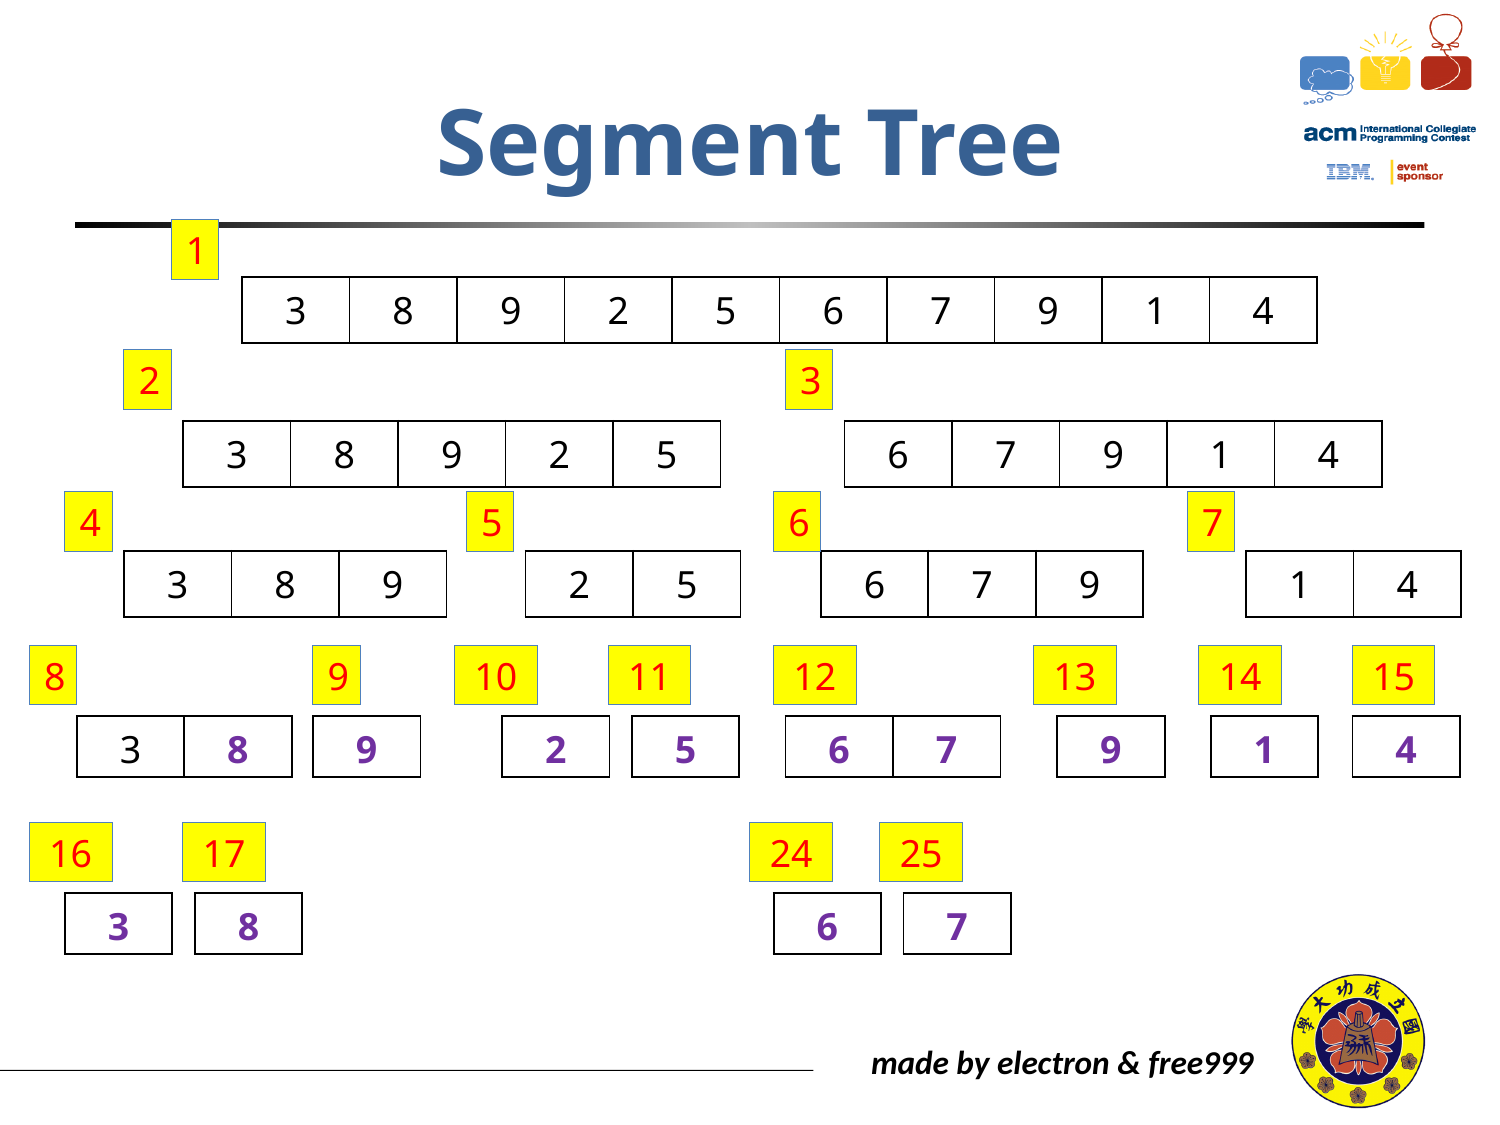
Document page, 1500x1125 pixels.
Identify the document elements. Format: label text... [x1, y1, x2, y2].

table_header 9 [1060, 422, 1166, 486]
table_header 6 [786, 717, 892, 776]
table_header 7 [904, 894, 1010, 953]
table_header 8 [185, 717, 291, 776]
title Segment Tree [75, 45, 1425, 233]
text_box 10 [454, 645, 538, 705]
table_header 9 [399, 422, 505, 486]
table_header 6 [775, 894, 880, 953]
text_box 1 [171, 219, 219, 280]
table_header 3 [66, 894, 171, 953]
table_header 4 [1275, 422, 1381, 486]
table_header 1 [1103, 278, 1209, 342]
table_header 7 [888, 278, 994, 342]
text_box 25 [879, 822, 963, 882]
table_header 7 [894, 717, 1000, 776]
picture [1282, 970, 1431, 1114]
text_box 3 [785, 349, 833, 410]
table_header 1 [1212, 717, 1317, 776]
table_header 3 [125, 552, 231, 616]
table_header 1 [1247, 552, 1353, 616]
text_box 8 [29, 645, 77, 705]
text_box 13 [1033, 645, 1117, 705]
table_header 5 [634, 552, 740, 616]
text_box 15 [1352, 645, 1435, 705]
table_header 2 [565, 278, 671, 342]
table_header 6 [780, 278, 886, 342]
table_header 9 [1058, 717, 1164, 776]
table_header 8 [196, 894, 301, 953]
text_box 24 [749, 822, 833, 882]
table_header 8 [291, 422, 397, 486]
text_box 9 [312, 645, 361, 705]
text_box 5 [466, 491, 514, 552]
picture [1292, 12, 1480, 188]
text_box 2 [123, 349, 172, 410]
table_header 9 [458, 278, 564, 342]
table_header 4 [1353, 717, 1459, 776]
table_header 2 [526, 552, 632, 616]
text_box 11 [608, 645, 691, 705]
table_header 9 [340, 552, 446, 616]
table_header 9 [314, 717, 420, 776]
text_box 17 [182, 822, 266, 882]
table_header 4 [1210, 278, 1316, 342]
table_header 2 [506, 422, 612, 486]
table_header 6 [845, 422, 951, 486]
table_header 4 [1354, 552, 1460, 616]
table_header 3 [243, 278, 349, 342]
table_header 6 [822, 552, 927, 616]
text_box 14 [1198, 645, 1282, 705]
table_header 3 [78, 717, 183, 776]
text_box 7 [1187, 491, 1235, 552]
table_header 7 [929, 552, 1035, 616]
text_box 16 [29, 822, 113, 882]
table_header 9 [995, 278, 1101, 342]
table_header 1 [1168, 422, 1274, 486]
text_box 12 [773, 645, 857, 705]
table_header 7 [953, 422, 1059, 486]
table_header 2 [503, 717, 609, 776]
table_header 5 [633, 717, 738, 776]
text_box 4 [64, 491, 113, 552]
text_box 6 [773, 491, 821, 552]
table_header 5 [614, 422, 720, 486]
table_header 3 [184, 422, 290, 486]
table_header 9 [1037, 552, 1142, 616]
table_header 5 [673, 278, 779, 342]
table_header 8 [232, 552, 338, 616]
table_header 8 [350, 278, 456, 342]
